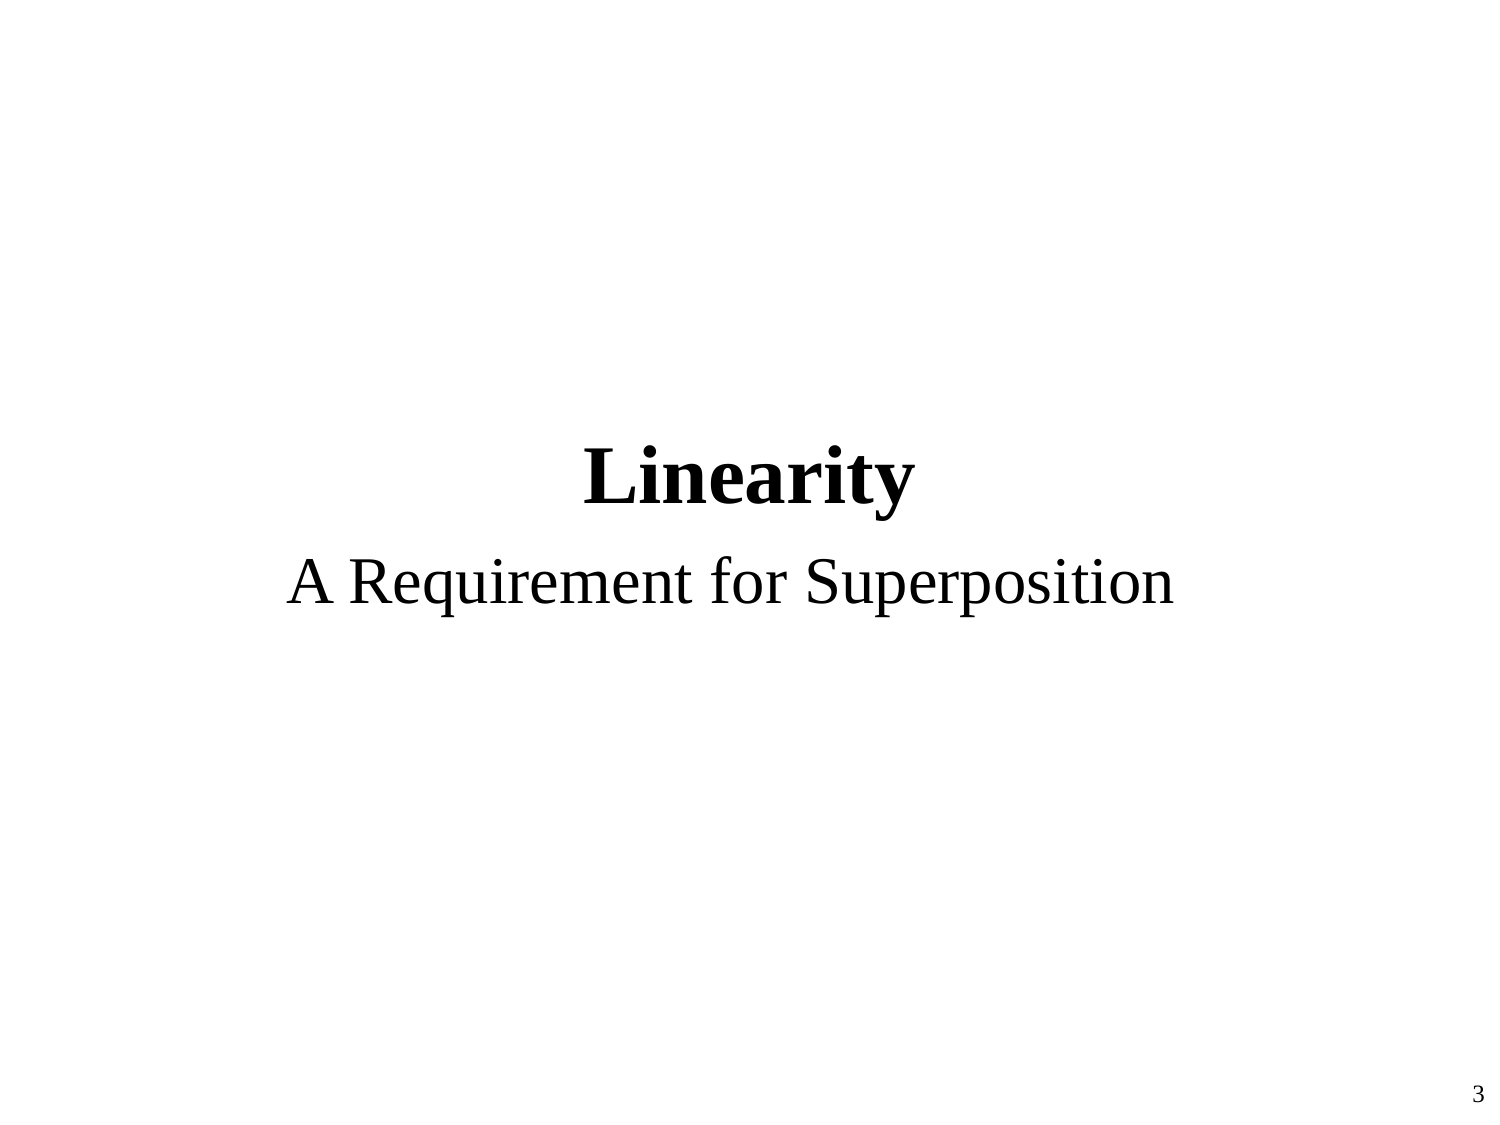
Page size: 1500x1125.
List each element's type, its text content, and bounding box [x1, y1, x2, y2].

slide_number 3 [1186, 1069, 1500, 1125]
subtitle A Requirement for Superposition [87, 529, 1376, 818]
title Linearity [112, 349, 1388, 591]
